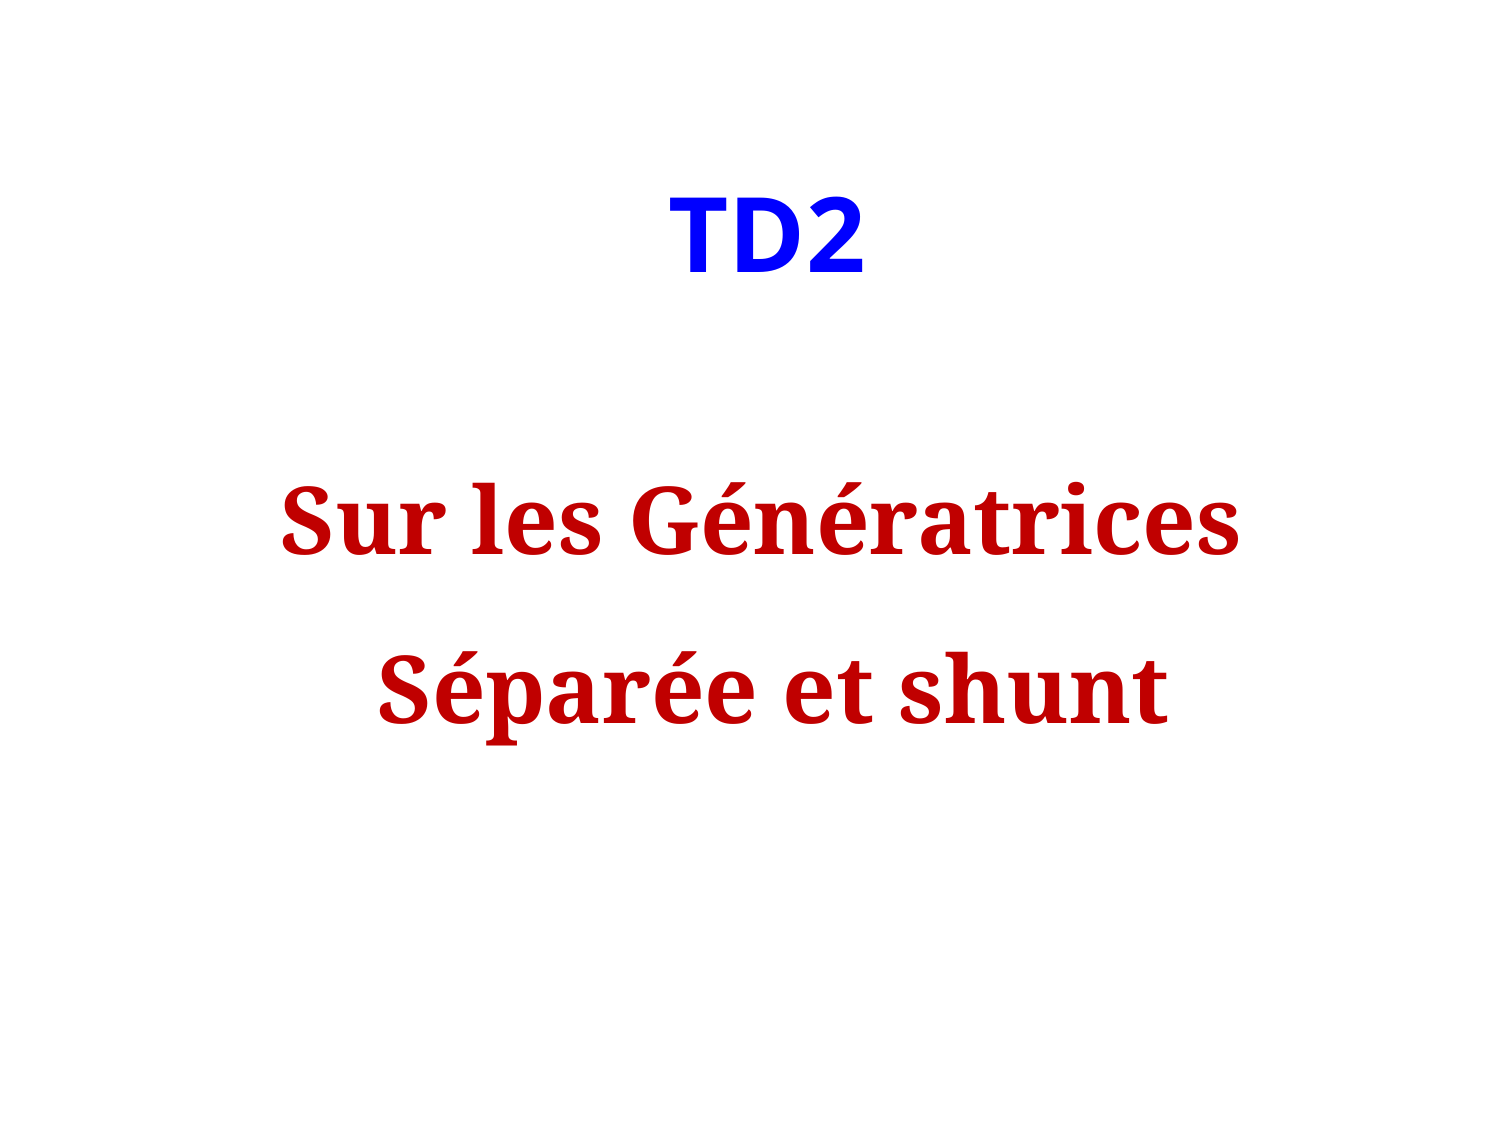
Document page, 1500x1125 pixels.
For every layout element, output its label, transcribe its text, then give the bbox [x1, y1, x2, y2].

text_box Sur les Génératrices Séparée et shunt [123, 397, 1424, 774]
text_box TD2 [171, 161, 1364, 302]
